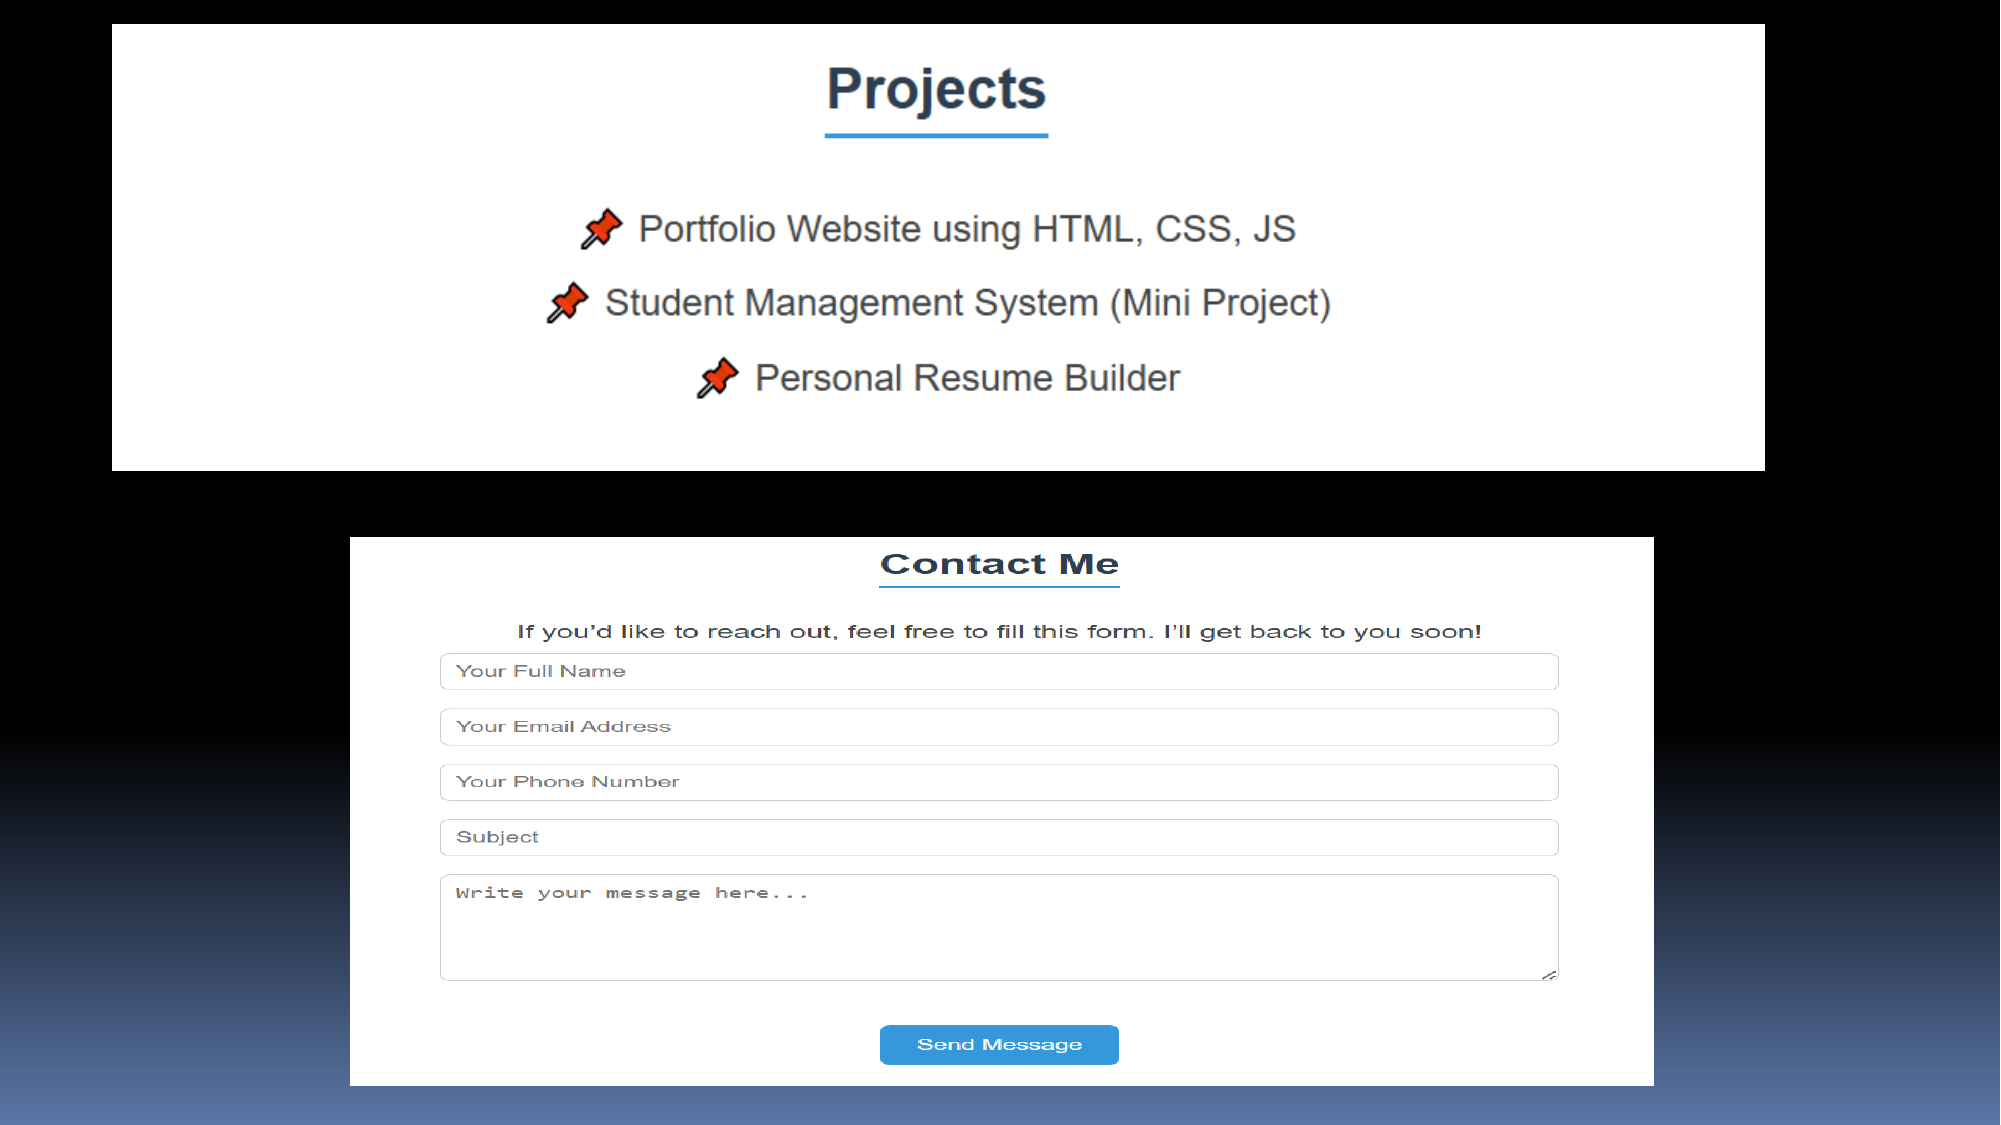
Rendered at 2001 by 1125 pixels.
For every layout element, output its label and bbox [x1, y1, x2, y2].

picture [349, 537, 1655, 1087]
picture [111, 24, 1765, 471]
